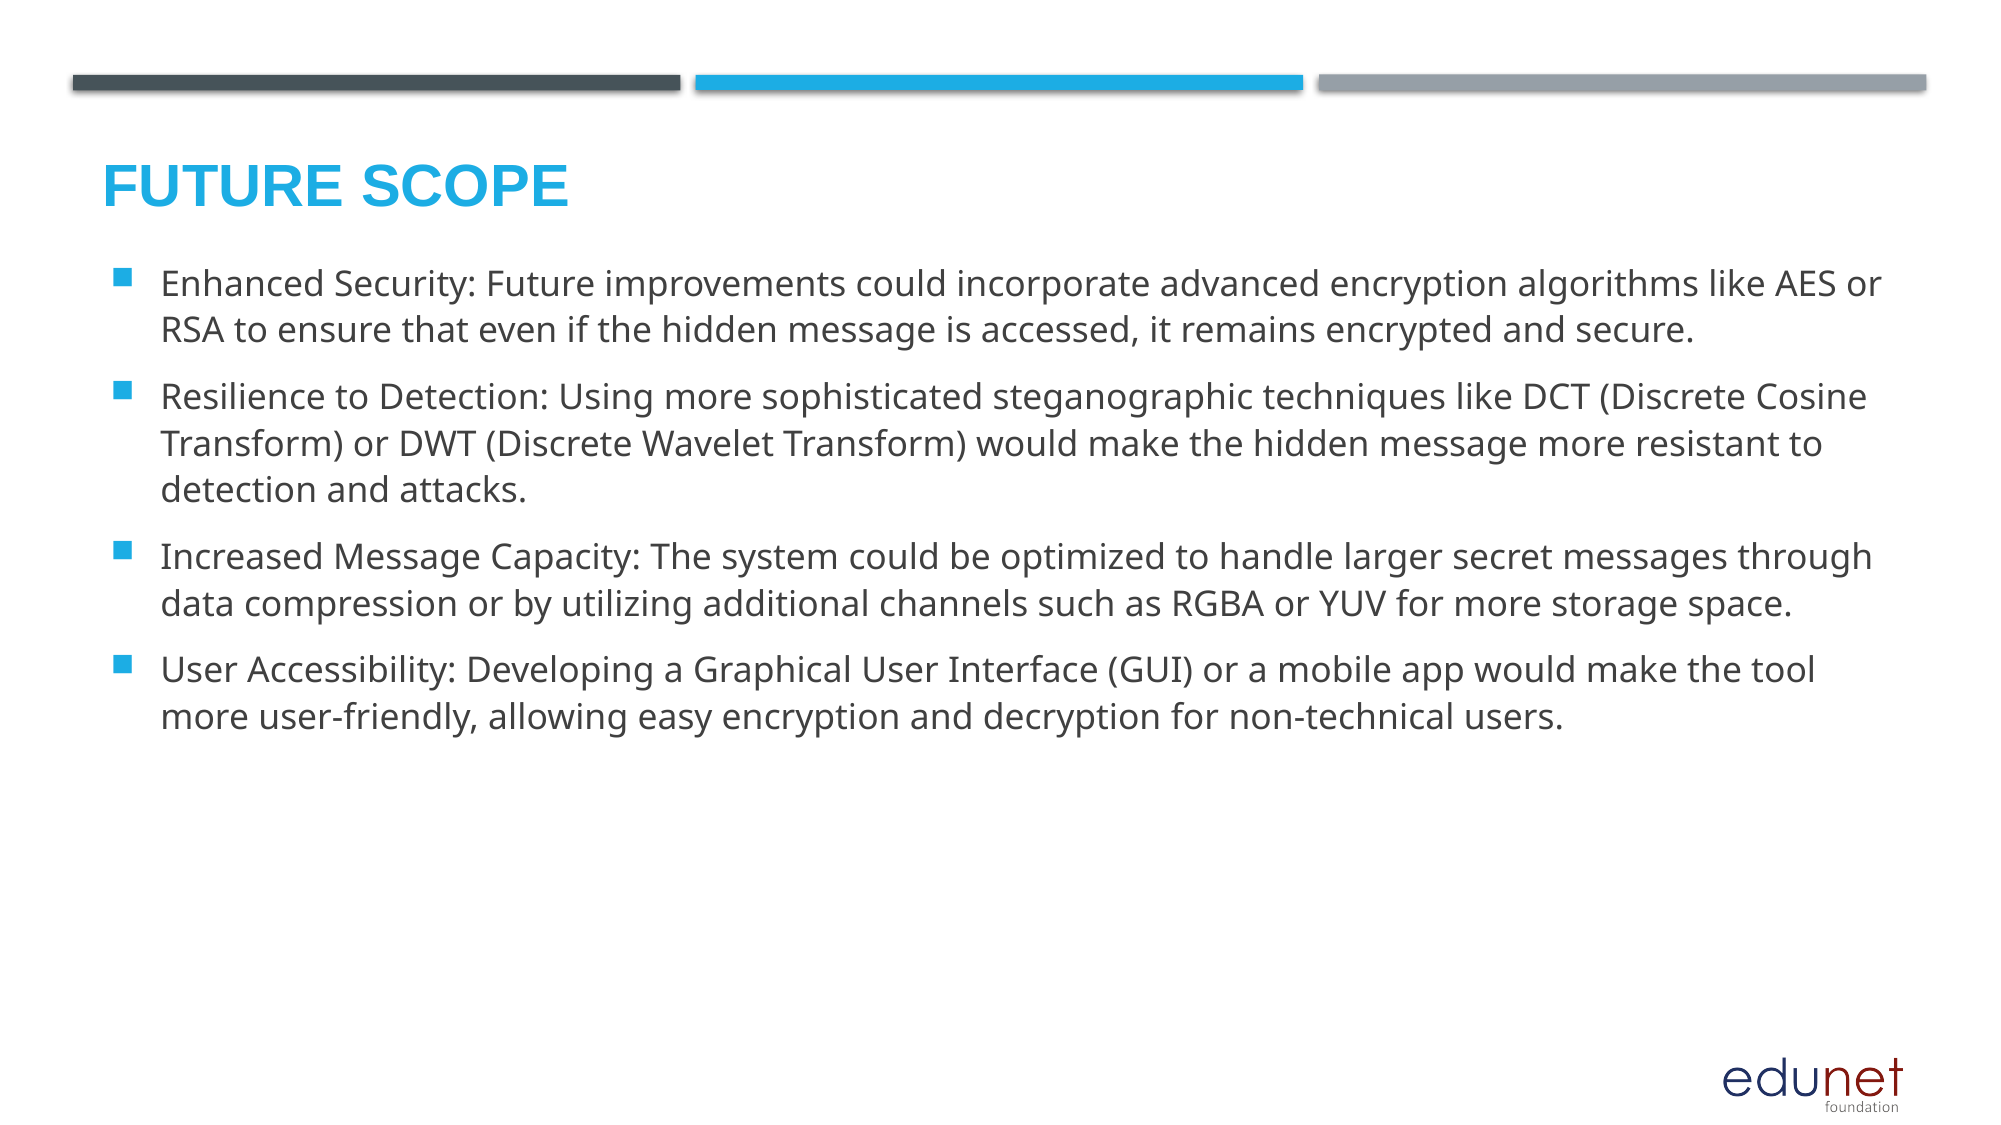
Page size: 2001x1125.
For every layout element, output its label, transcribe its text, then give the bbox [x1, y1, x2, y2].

list Enhanced Security: Future improvements could incorporate advanced encryption algorithms like AES or RSA to ensure that even if the hidden message is accessed, it remains encrypted and secure. Resilience to Detection: Using more sophisticated steganographic techniques like DCT (Discrete Cosine Transform) or DWT (Discrete Wavelet Transform) would make the hidden message more resistant to detection and attacks. Increased Message Capacity: The system could be optimized to handle larger secret messages through data compression or by utilizing additional channels such as RGBA or YUV for more storage space. User Accessibility: Developing a Graphical User Interface (GUI) or a mobile app would make the tool more user-friendly, allowing easy encryption and decryption for non-technical users. [95, 113, 1905, 880]
picture [1719, 1055, 1905, 1116]
text_box Future scope [87, 138, 1897, 226]
